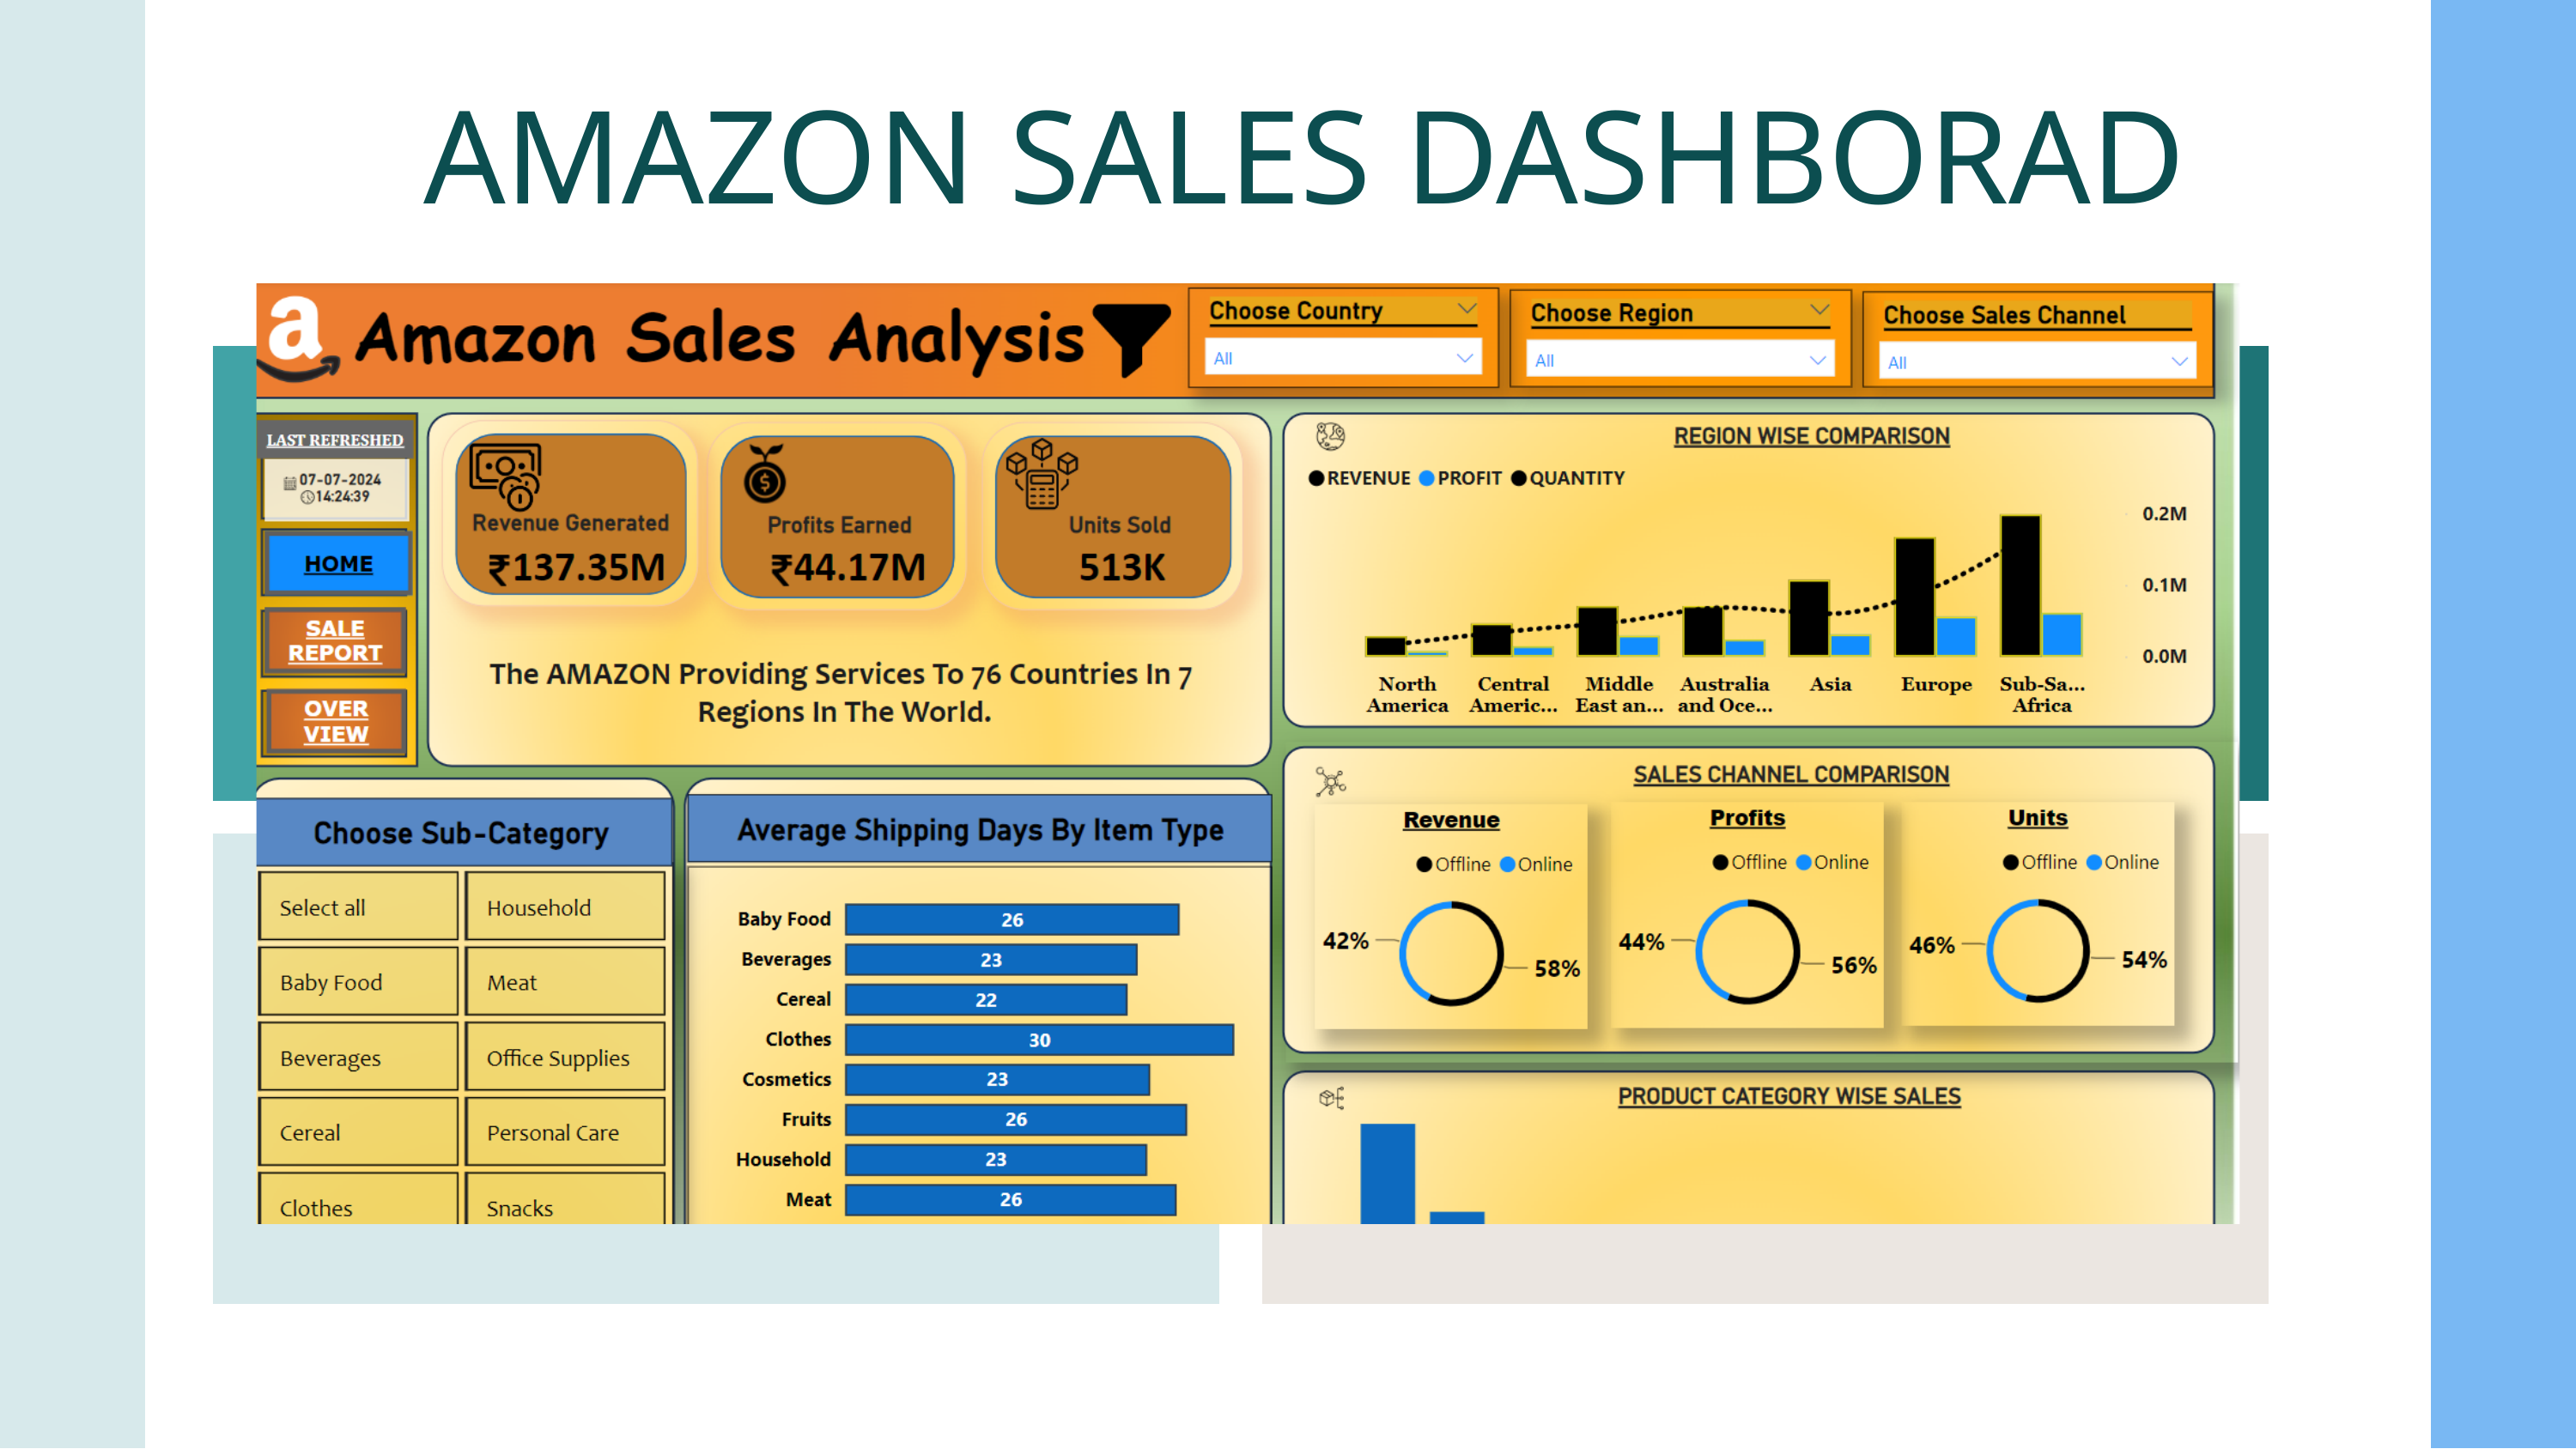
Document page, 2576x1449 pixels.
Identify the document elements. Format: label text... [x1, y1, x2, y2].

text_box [1529, 565, 2001, 1449]
text_box [1996, 283, 2240, 1224]
text_box [256, 283, 484, 1224]
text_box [489, 70, 945, 563]
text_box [480, 565, 952, 1449]
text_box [2430, 0, 2576, 1449]
text_box [948, 283, 1533, 1224]
text_box AMAZON SALES DASHBORAD [256, 49, 2320, 230]
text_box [0, 0, 145, 1449]
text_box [1537, 70, 1993, 563]
